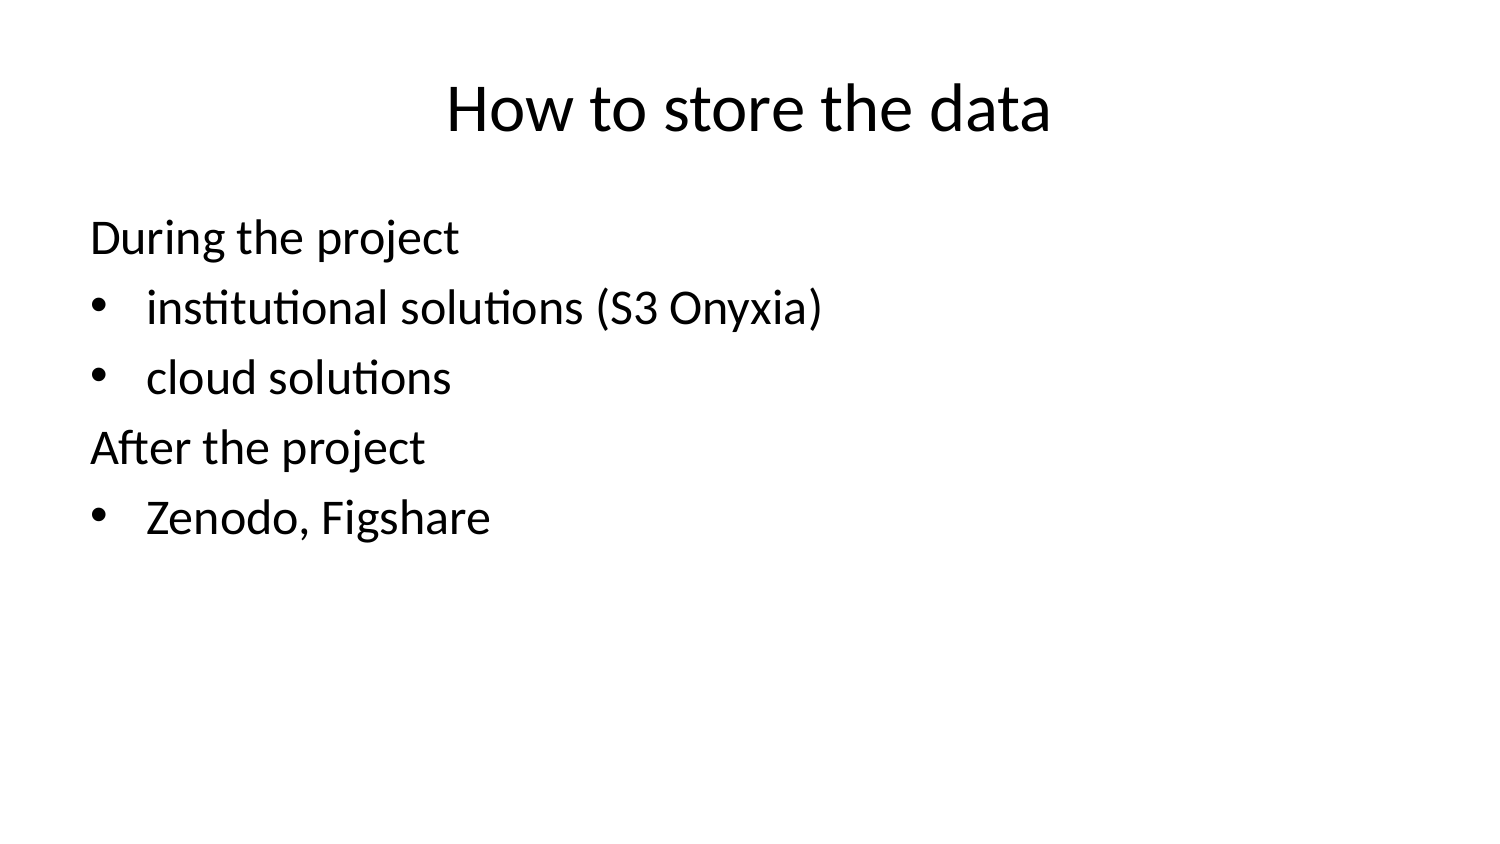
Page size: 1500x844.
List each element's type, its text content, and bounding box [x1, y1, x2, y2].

list During the project institutional solutions (S3 Onyxia) cloud solutions After the project Zenodo, Figshare [75, 196, 1425, 754]
title How to store the data [75, 33, 1425, 175]
